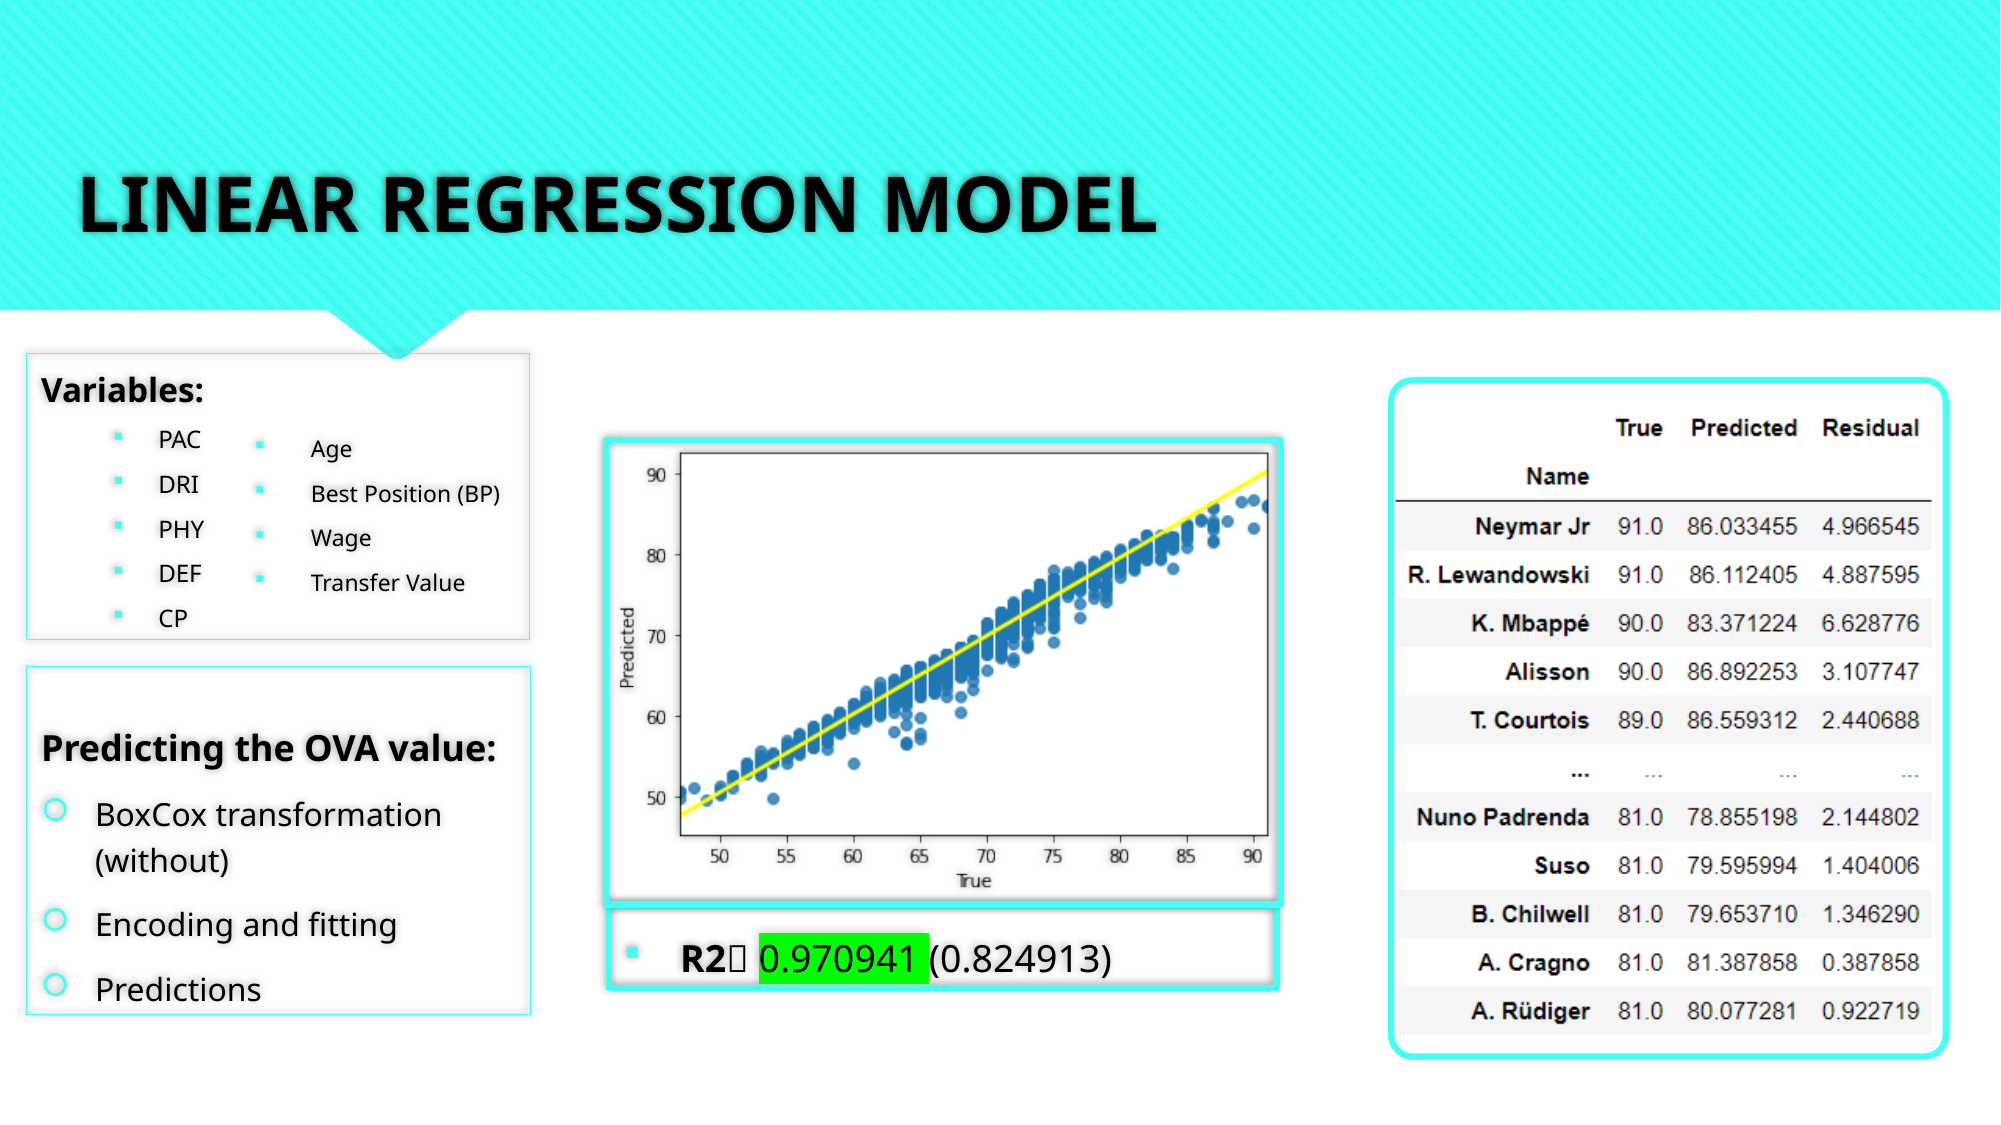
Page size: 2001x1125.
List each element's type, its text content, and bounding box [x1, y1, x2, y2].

title LINEAR REGRESSION MODEL [61, 147, 1579, 337]
picture [608, 442, 1278, 902]
text_box R2 0.970941 (0.824913) [608, 912, 1278, 988]
text_box Variables: PAC DRI PHY DEF CP [26, 353, 530, 640]
picture [1390, 379, 1947, 1057]
text_box Age Best Position (BP) Wage Transfer Value [239, 380, 584, 604]
list Predicting the OVA value: BoxCox transformation (without) Encoding and fitting Predictions [26, 666, 531, 1015]
